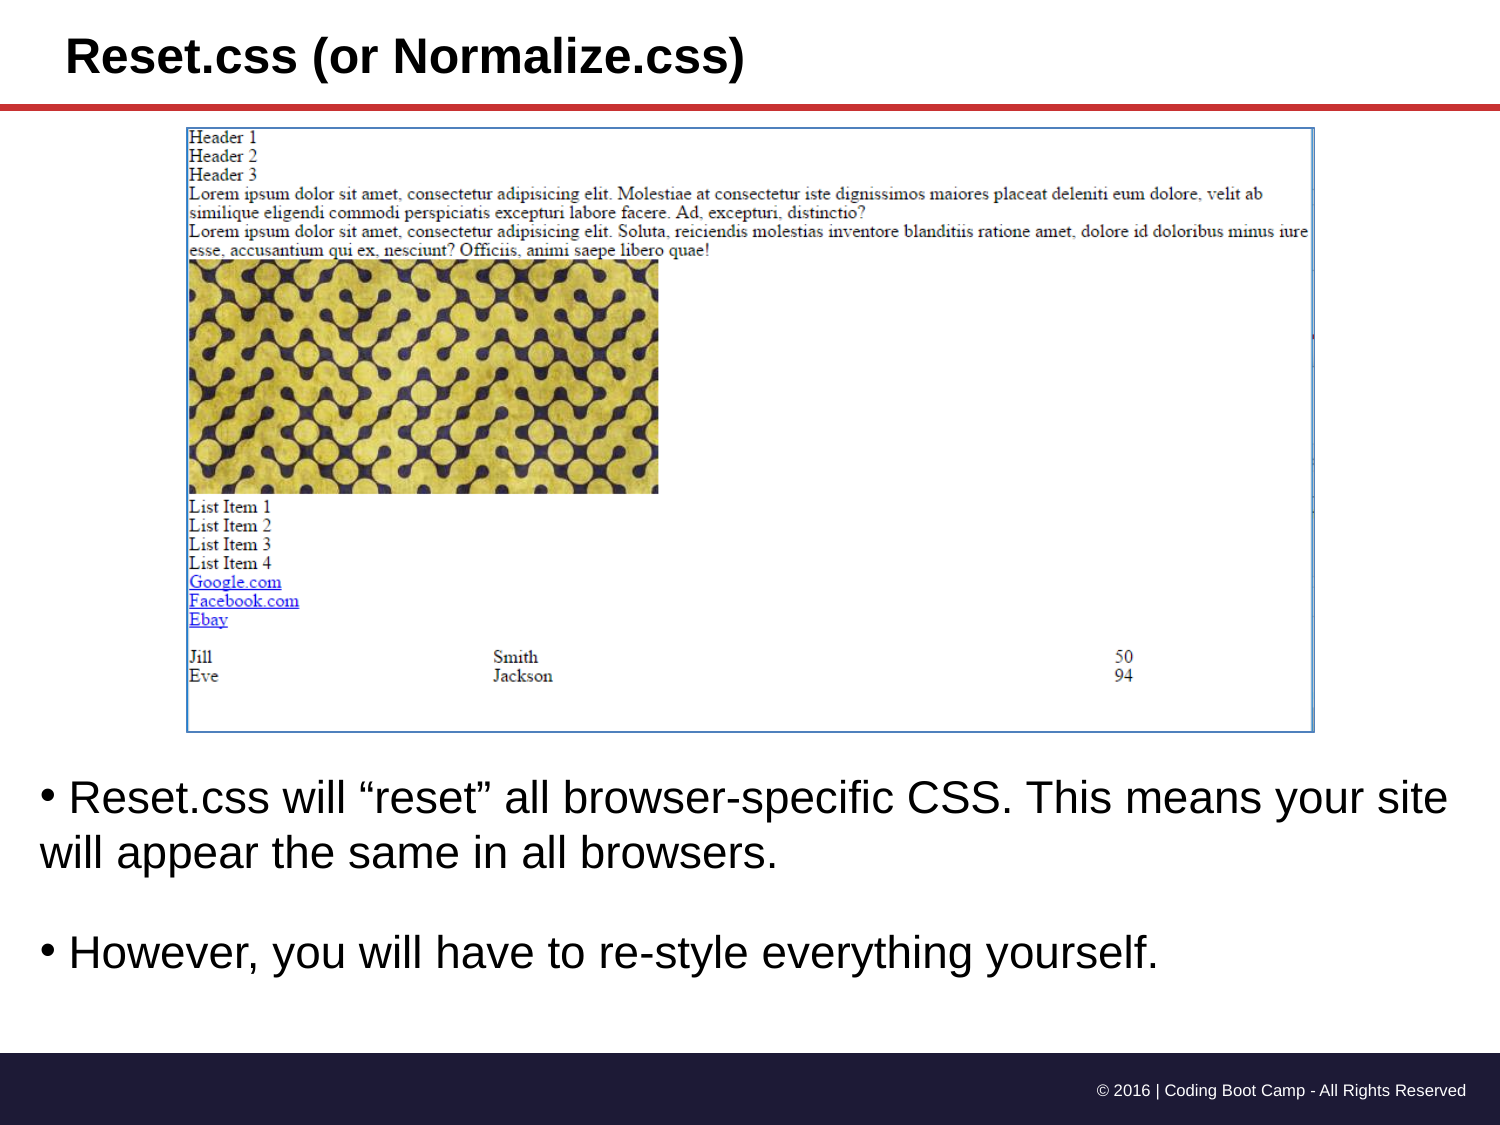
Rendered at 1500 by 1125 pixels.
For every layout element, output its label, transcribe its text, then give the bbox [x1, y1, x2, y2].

text_box Reset.css (or Normalize.css) [49, 0, 1213, 108]
picture [187, 128, 1315, 732]
text_box Reset.css will “reset” all browser-specific CSS. This means your site will appear the same in all browsers. However, you will have to re-style everything yourself. [24, 752, 1482, 1050]
